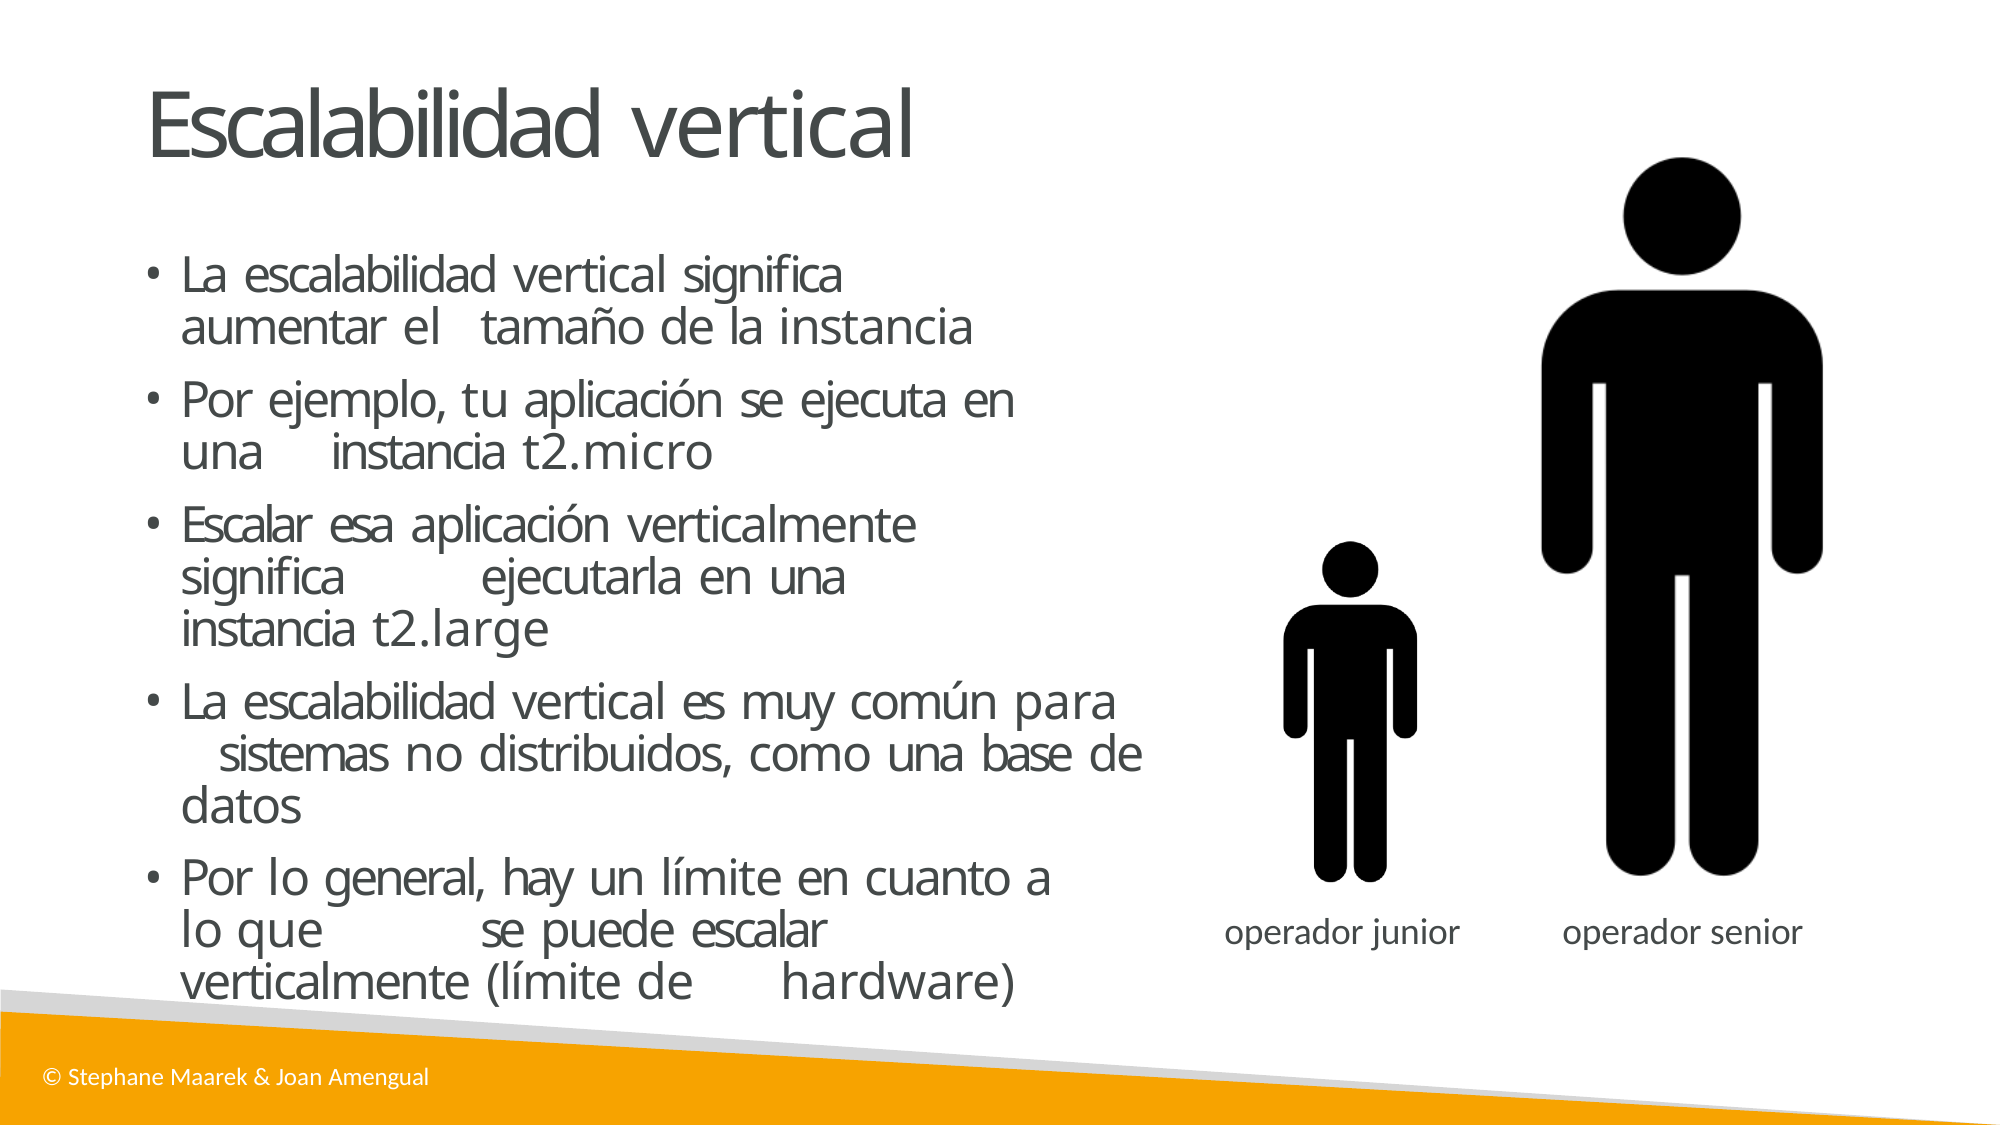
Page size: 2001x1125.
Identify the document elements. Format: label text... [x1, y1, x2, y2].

title Escalabilidad vertical [73, 63, 1927, 254]
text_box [1166, 104, 2000, 928]
text_box La escalabilidad vertical significa aumentar el tamaño de la instancia Por ejemplo, tu aplicación se ejecuta en una instancia t2.micro Escalar esa aplicación verticalmente significa ejecutarla en una instancia t2.large La escalabilidad vertical es muy común para sistemas no distribuidos, como una base de datos Por lo general, hay un límite en cuanto a lo que se puede escalar verticalmente (límite de hardware) [142, 239, 1152, 1010]
text_box © Stephane Maarek & Joan Amengual [39, 1064, 433, 1091]
text_box operador senior [1560, 936, 1809, 952]
text_box operador junior [1222, 936, 1466, 952]
